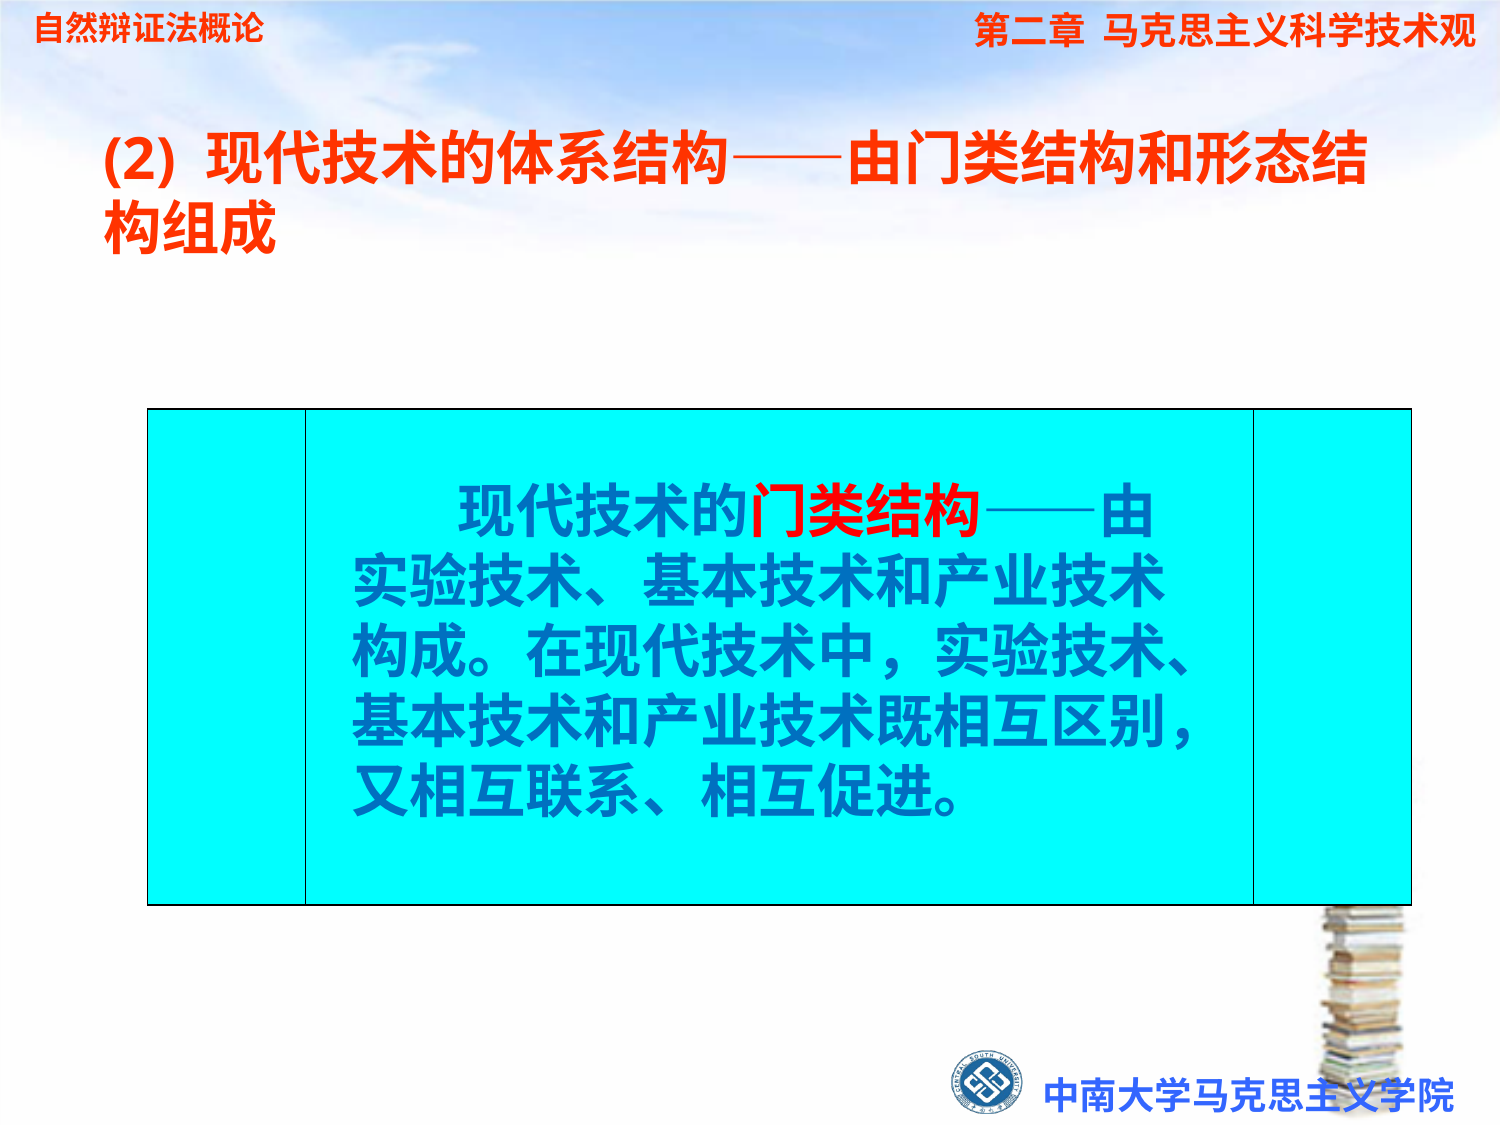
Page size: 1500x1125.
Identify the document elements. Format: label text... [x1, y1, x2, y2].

picture [0, 0, 1500, 1125]
text_box 现代技术的门类结构——由实验技术、基本技术和产业技术构成。在现代技术中，实验技术、基本技术和产业技术既相互区别，又相互联系、相互促进。 [336, 397, 1223, 832]
text_box (2) 现代技术的体系结构——由门类结构和形态结构组成 [88, 113, 1388, 269]
text_box [147, 408, 1412, 905]
